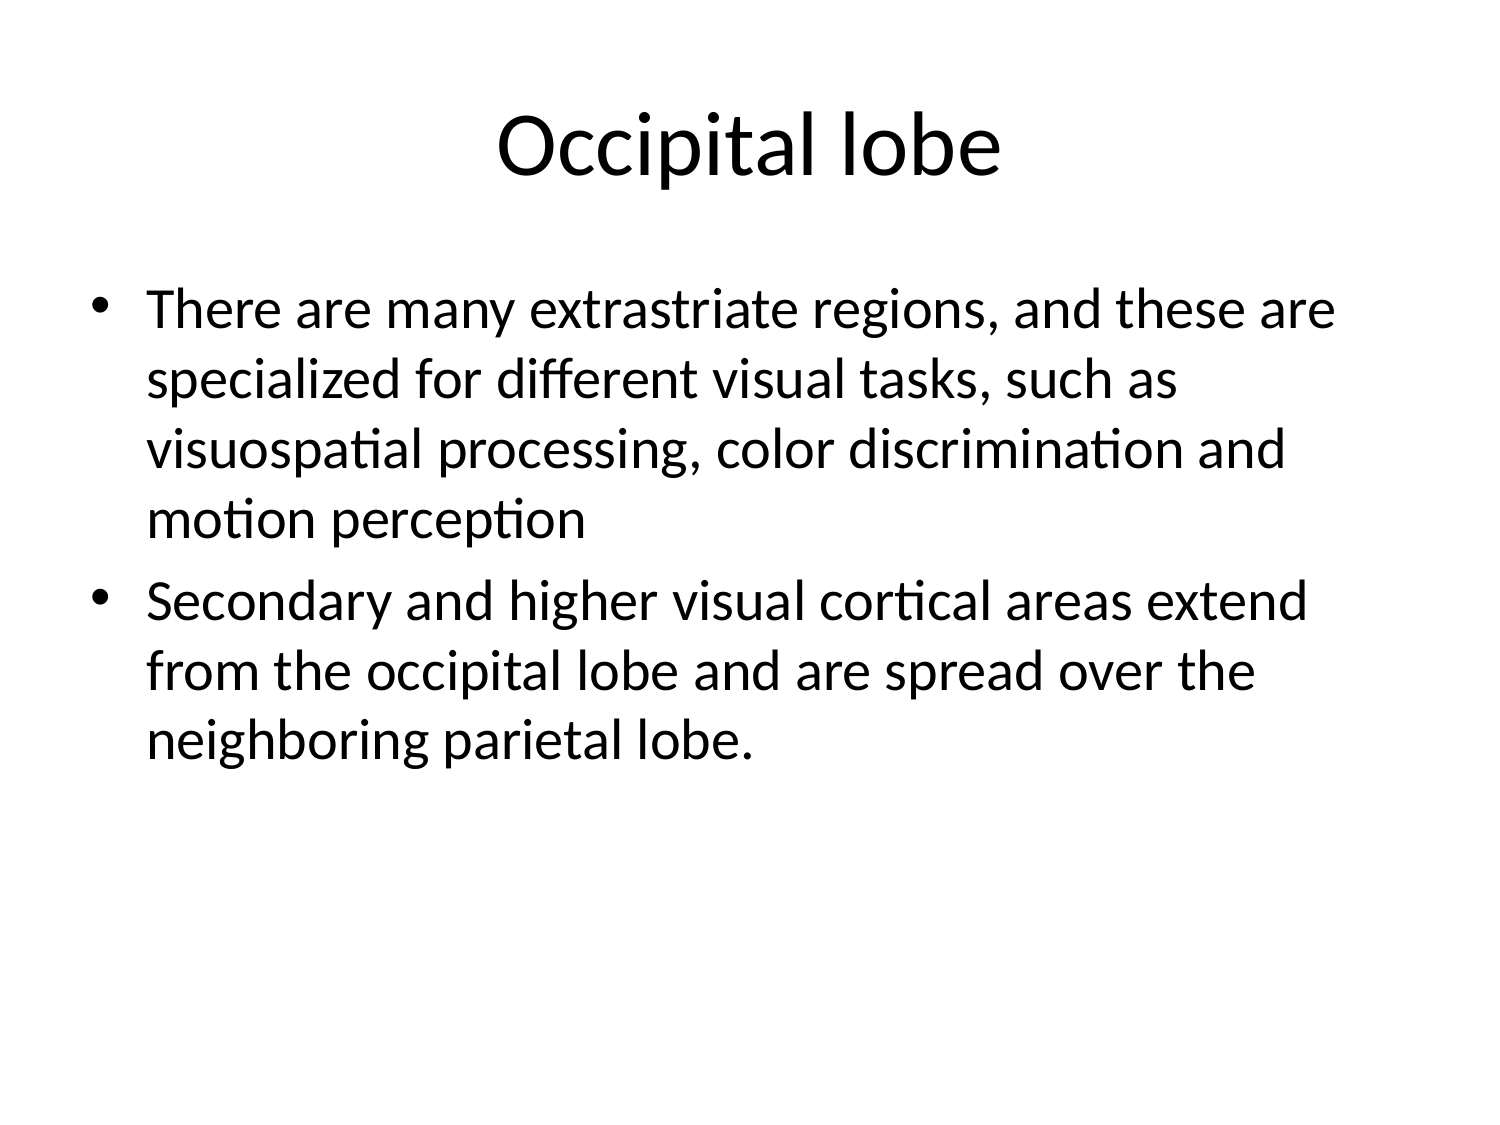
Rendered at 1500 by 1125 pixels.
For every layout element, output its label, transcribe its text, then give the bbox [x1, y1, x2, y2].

title Occipital lobe [75, 45, 1425, 233]
list There are many extrastriate regions, and these are specialized for different visual tasks, such as visuospatial processing, color discrimination and motion perception Secondary and higher visual cortical areas extend from the occipital lobe and are spread over the neighboring parietal lobe. [75, 262, 1425, 1005]
